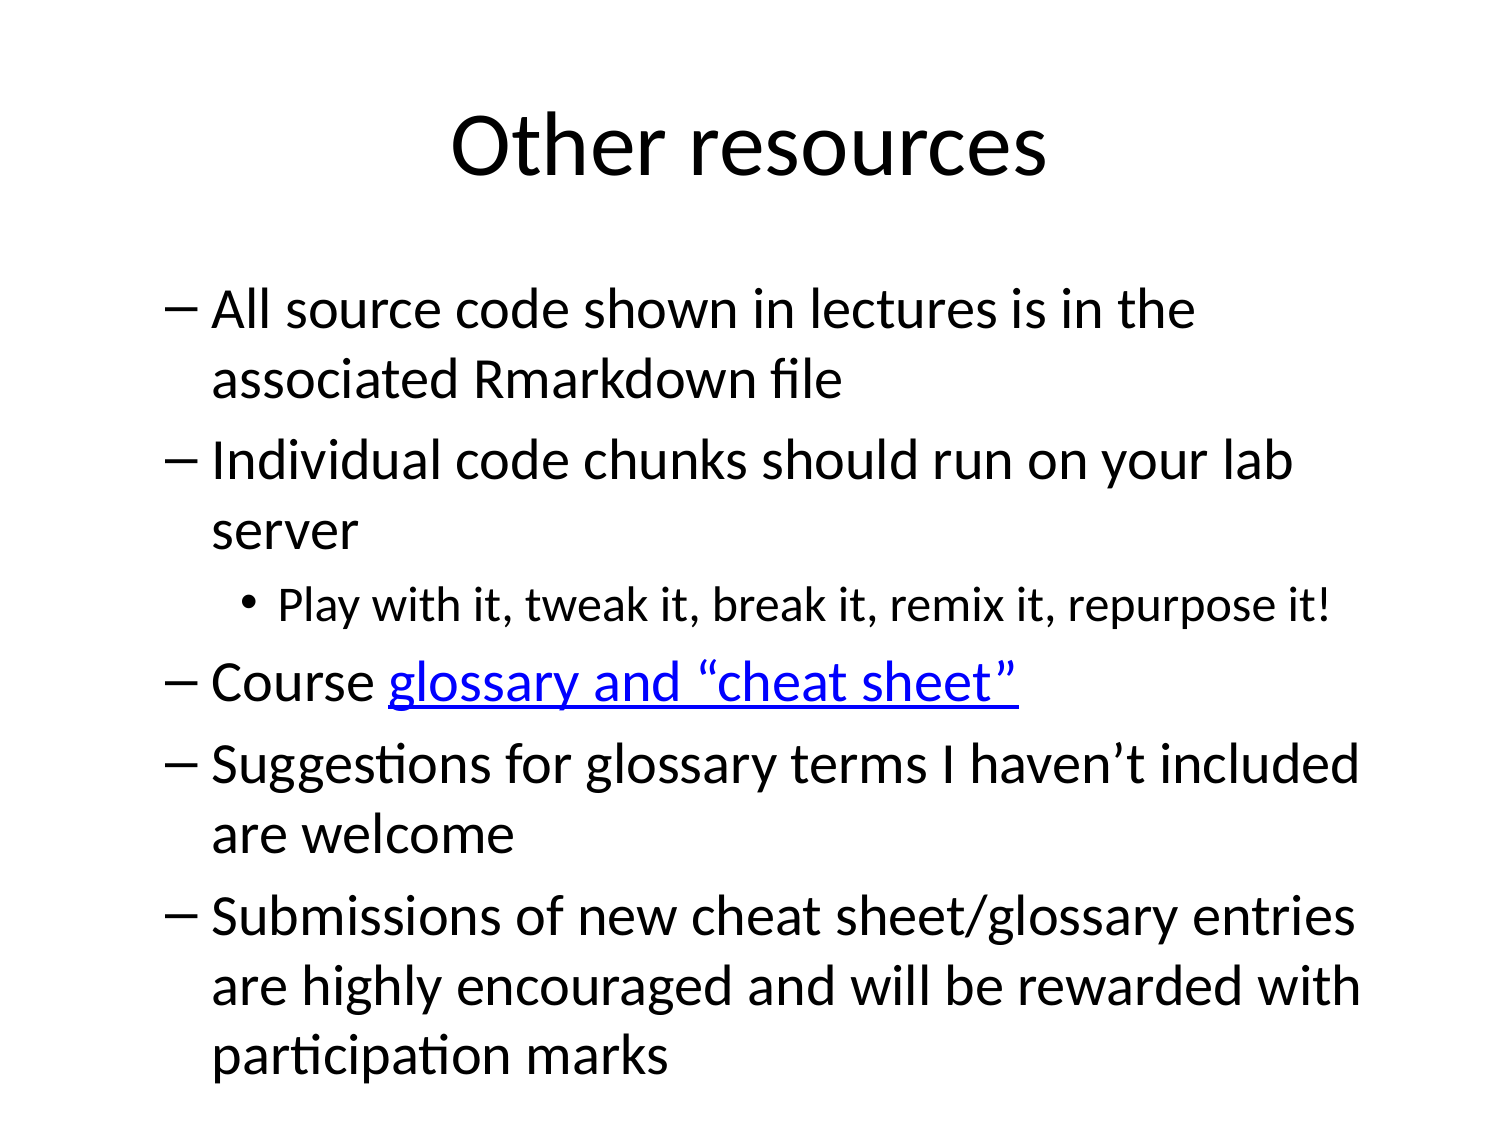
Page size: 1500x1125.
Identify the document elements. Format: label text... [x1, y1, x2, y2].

title Other resources [75, 45, 1425, 233]
list All source code shown in lectures is in the associated Rmarkdown file Individual code chunks should run on your lab server Play with it, tweak it, break it, remix it, repurpose it! Course glossary and “cheat sheet” Suggestions for glossary terms I haven’t included are welcome Submissions of new cheat sheet/glossary entries are highly encouraged and will be rewarded with participation marks [75, 262, 1425, 1005]
